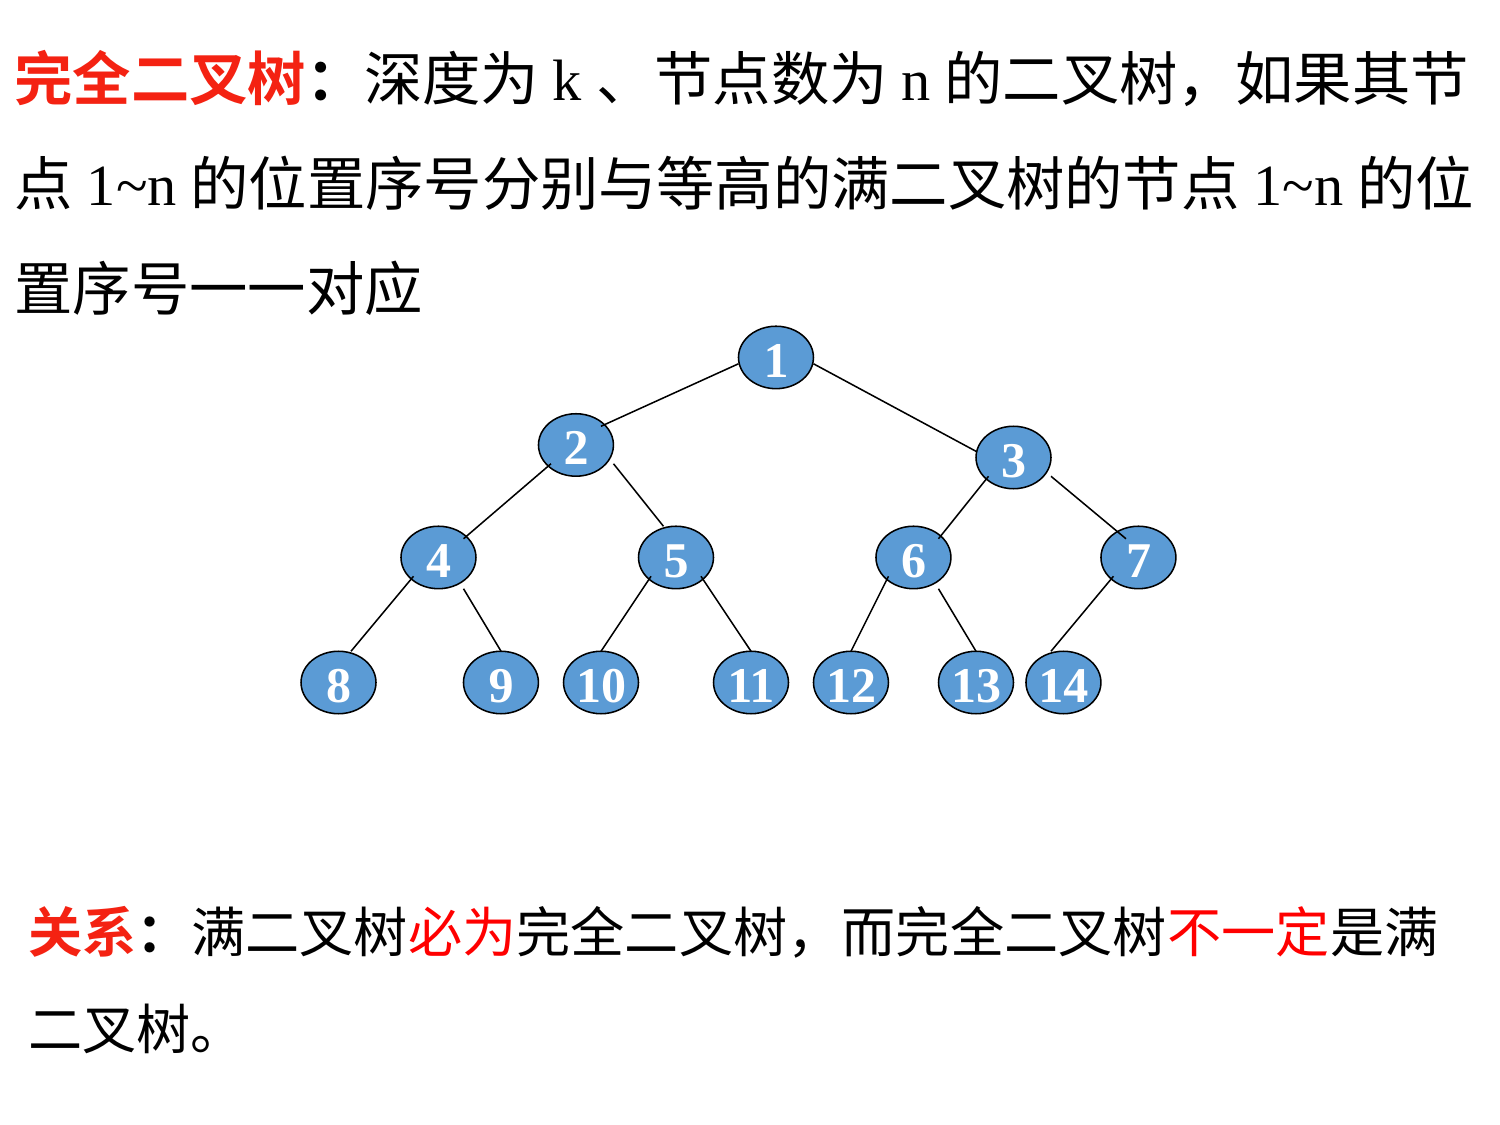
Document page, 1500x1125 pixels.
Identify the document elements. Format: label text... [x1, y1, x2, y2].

text_box 完全二叉树：深度为k、节点数为n的二叉树，如果其节点1~n的位置序号分别与等高的满二叉树的节点1~n的位置序号一一对应 [0, 0, 1500, 330]
text_box 关系：满二叉树必为完全二叉树，而完全二叉树不一定是满二叉树。 [13, 858, 1500, 1068]
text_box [301, 326, 1177, 714]
